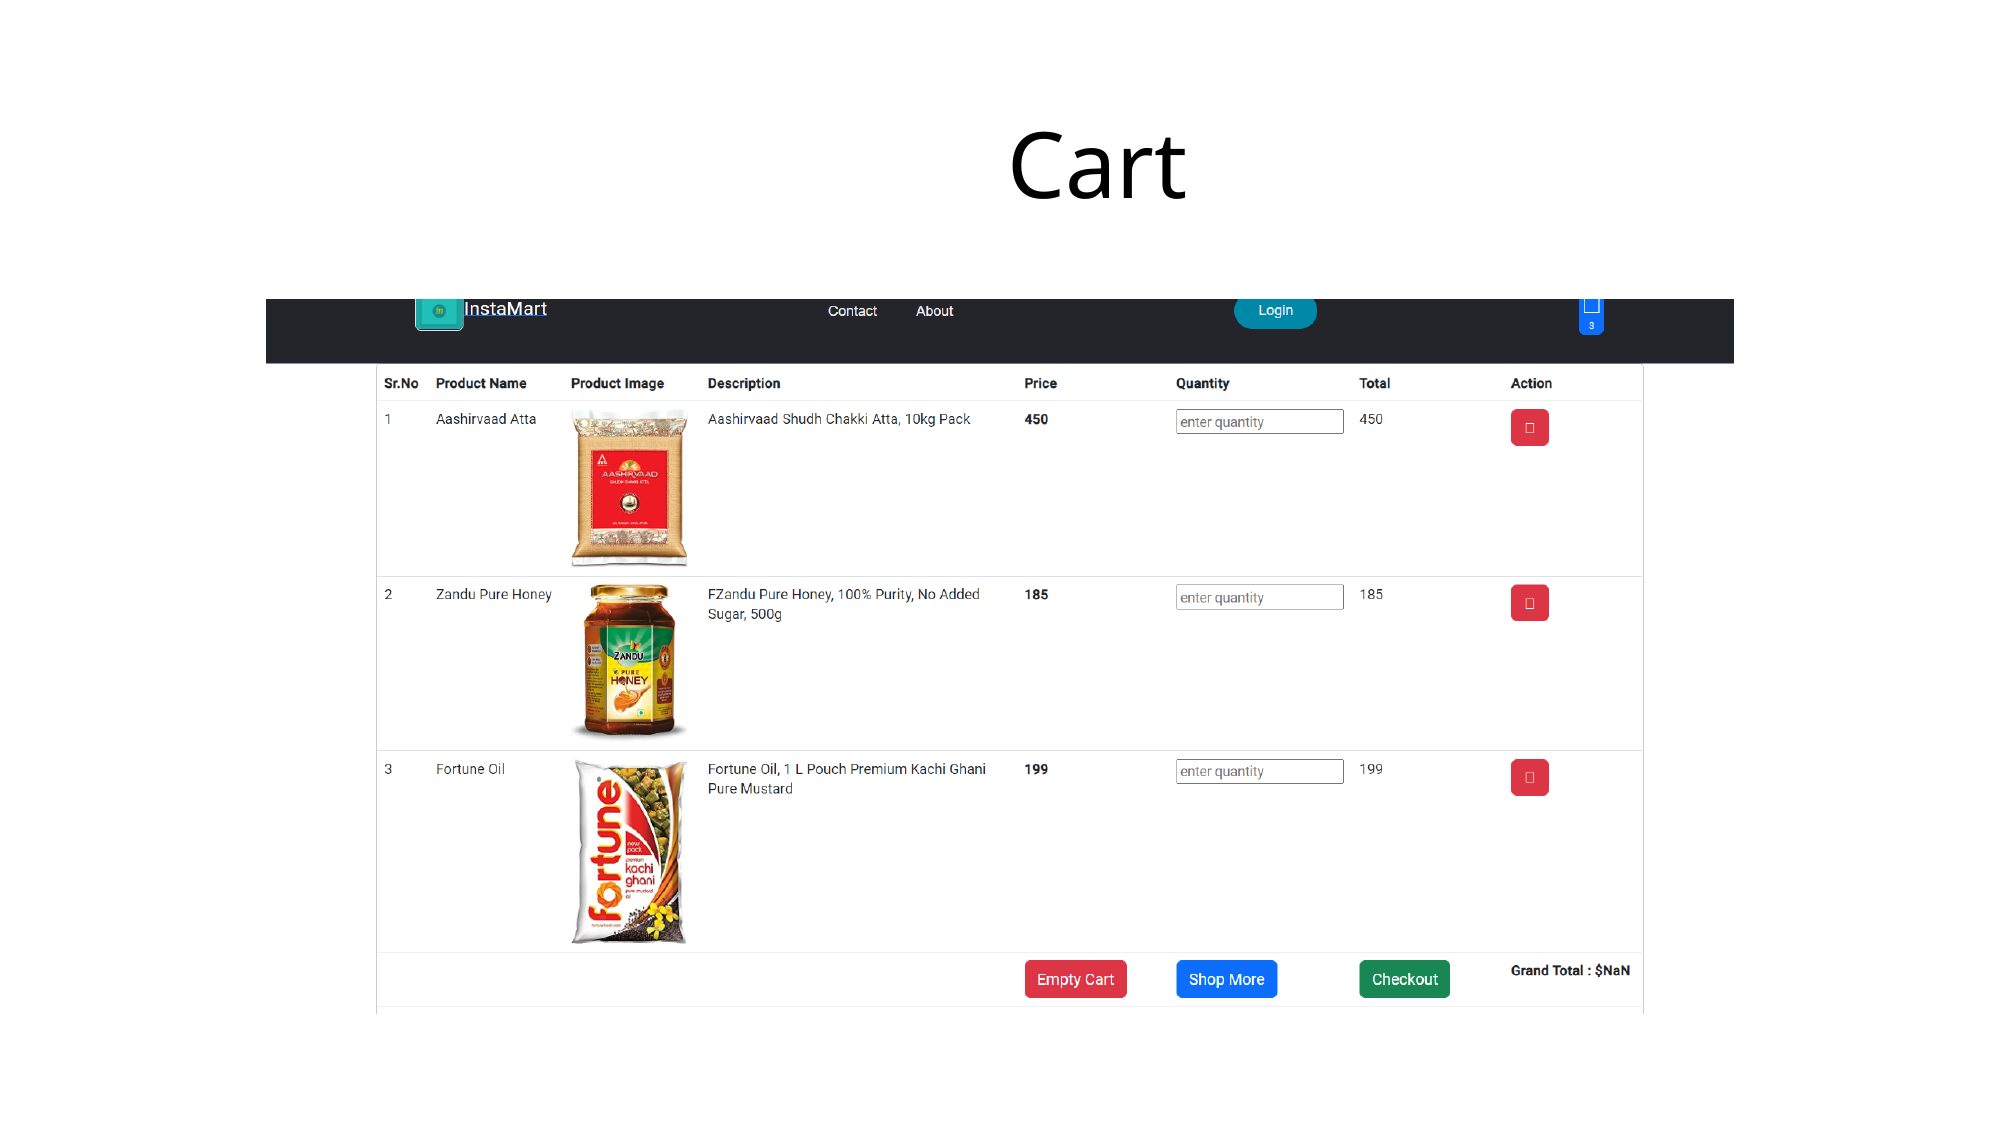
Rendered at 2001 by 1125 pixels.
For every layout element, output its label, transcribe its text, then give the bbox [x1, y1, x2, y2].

title Cart [137, 59, 1863, 278]
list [266, 299, 1734, 1014]
